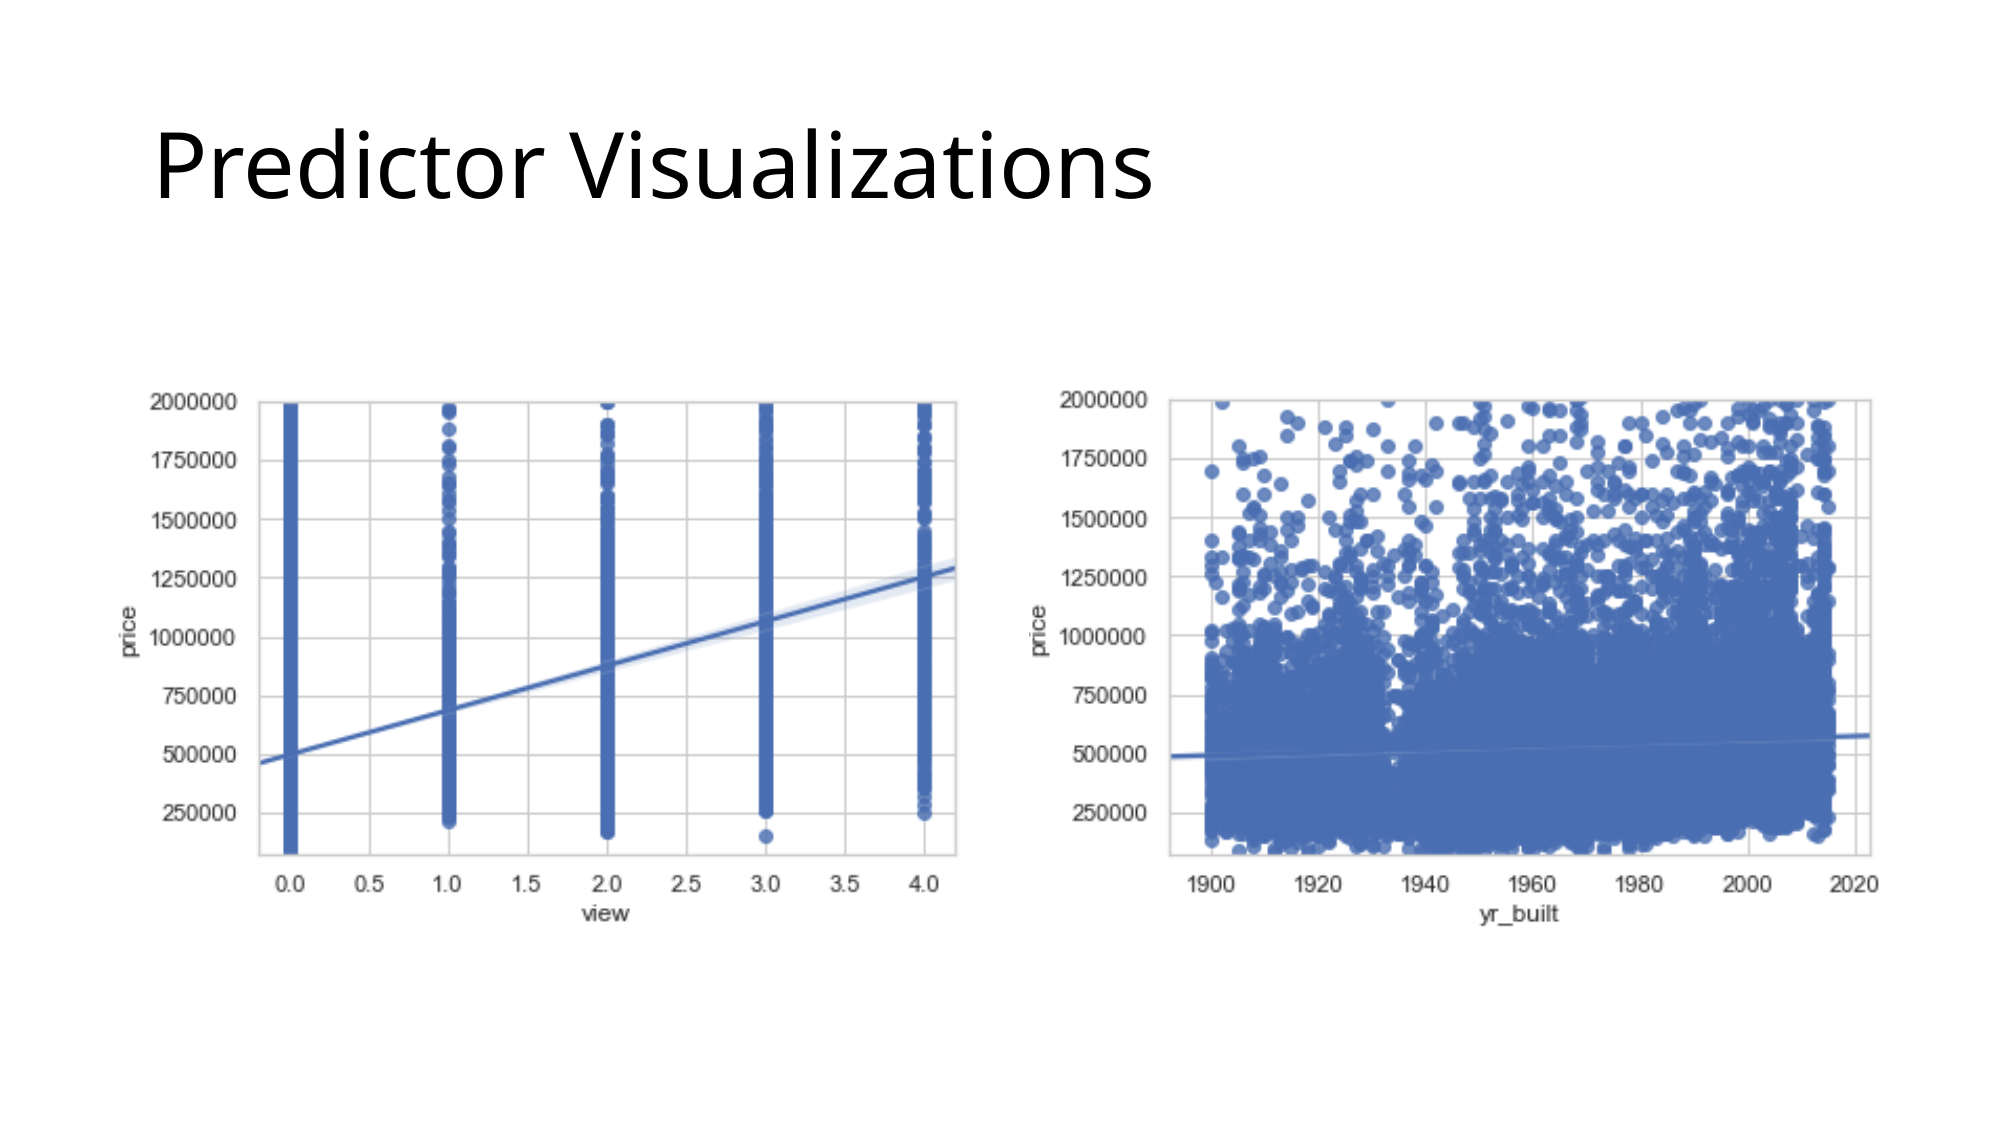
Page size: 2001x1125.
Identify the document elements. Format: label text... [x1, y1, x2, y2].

title Predictor Visualizations [137, 59, 1863, 278]
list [113, 379, 970, 930]
picture [1029, 379, 1887, 941]
